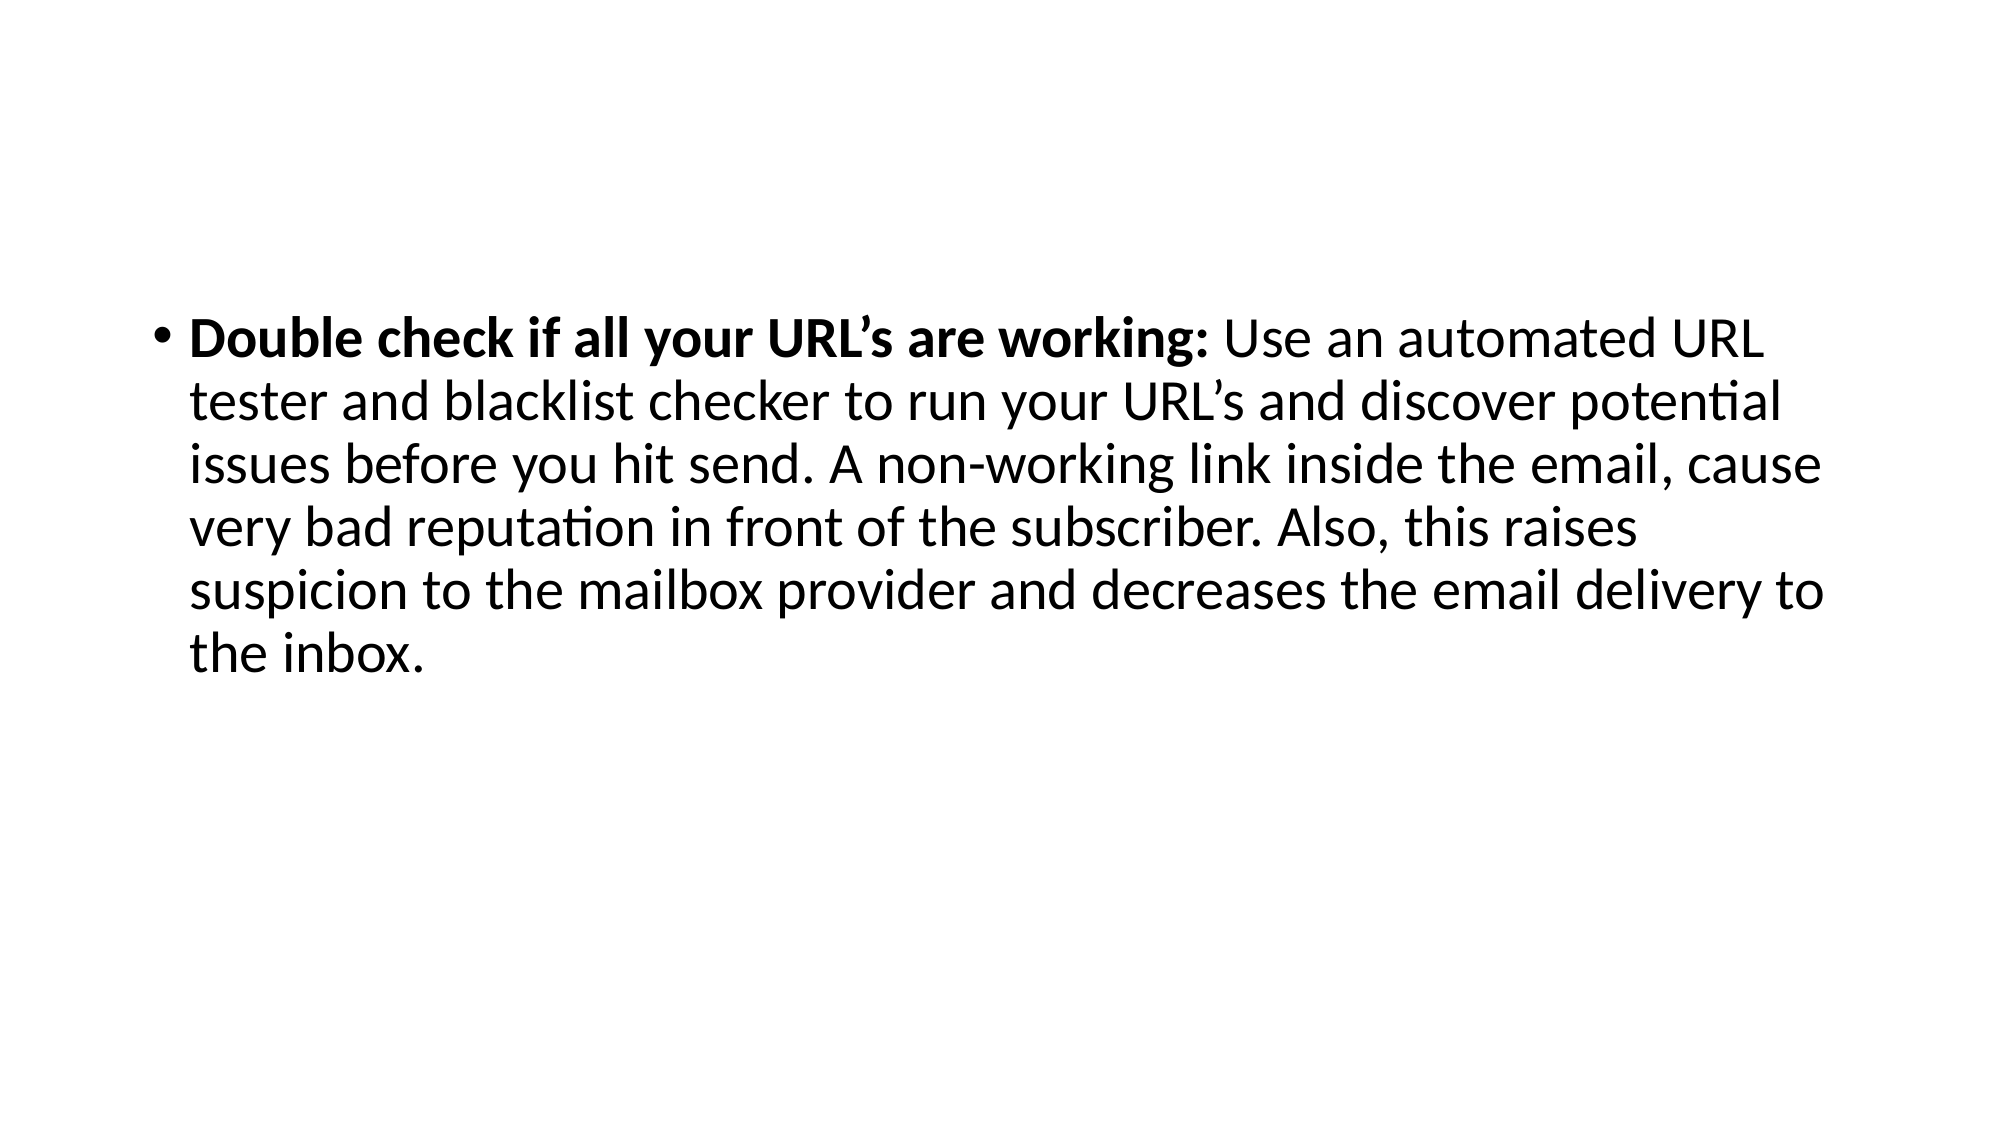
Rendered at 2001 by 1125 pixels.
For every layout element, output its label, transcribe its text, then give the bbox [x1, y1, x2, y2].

list Double check if all your URL’s are working: Use an automated URL tester and blacklist checker to run your URL’s and discover potential issues before you hit send. A non-working link inside the email, cause very bad reputation in front of the subscriber. Also, this raises suspicion to the mailbox provider and decreases the email delivery to the inbox. [137, 299, 1863, 1014]
